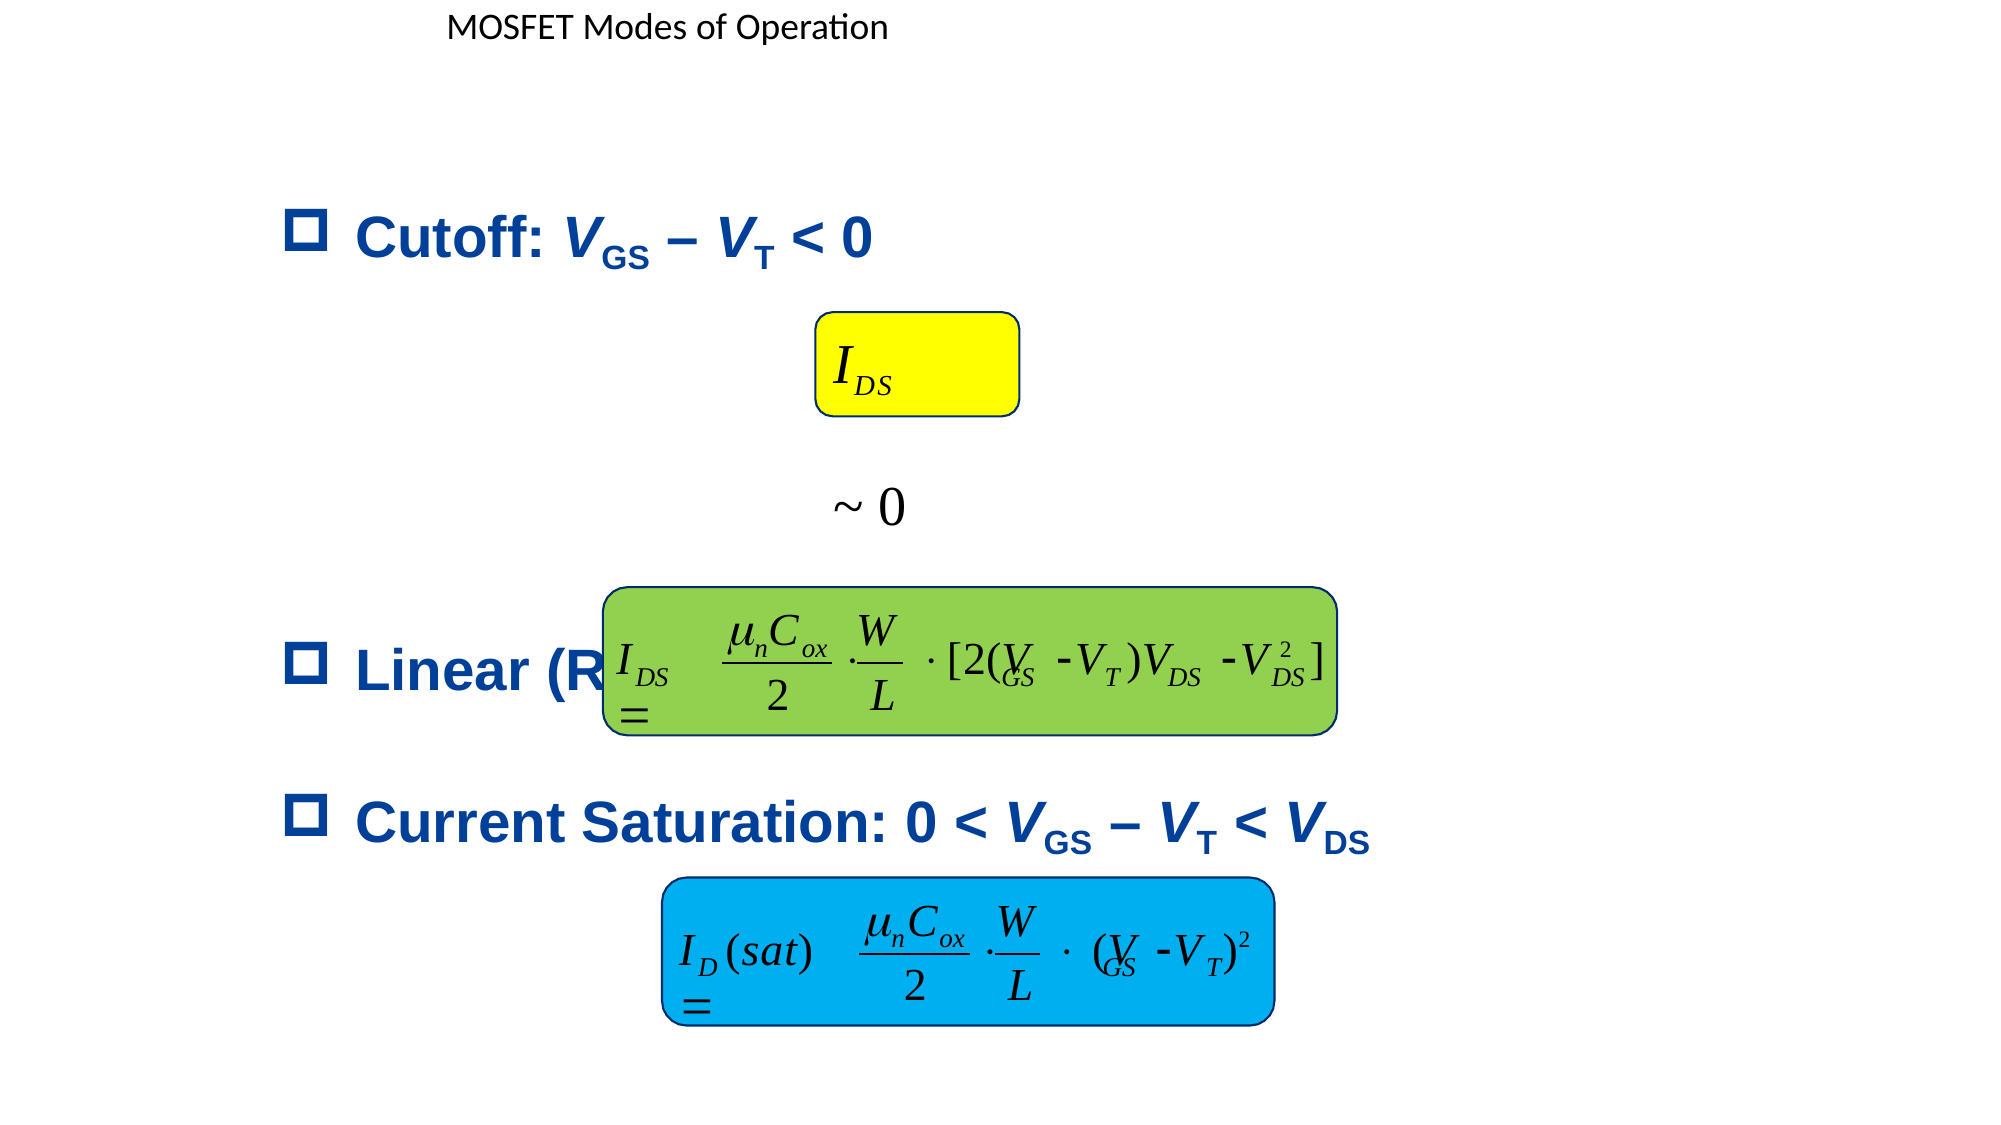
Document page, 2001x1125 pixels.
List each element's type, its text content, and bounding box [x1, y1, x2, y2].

title MOSFET Modes of Operation [444, 0, 1486, 190]
text_box Current Saturation: 0 < VGS – VT < VDS [273, 782, 1394, 862]
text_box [601, 585, 1339, 737]
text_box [813, 310, 1021, 418]
text_box Cutoff: VGS – VT < 0 IDS ~ 0 Linear (Resistive):VGS – VT > VDS [271, 197, 1253, 710]
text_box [660, 876, 1276, 1027]
